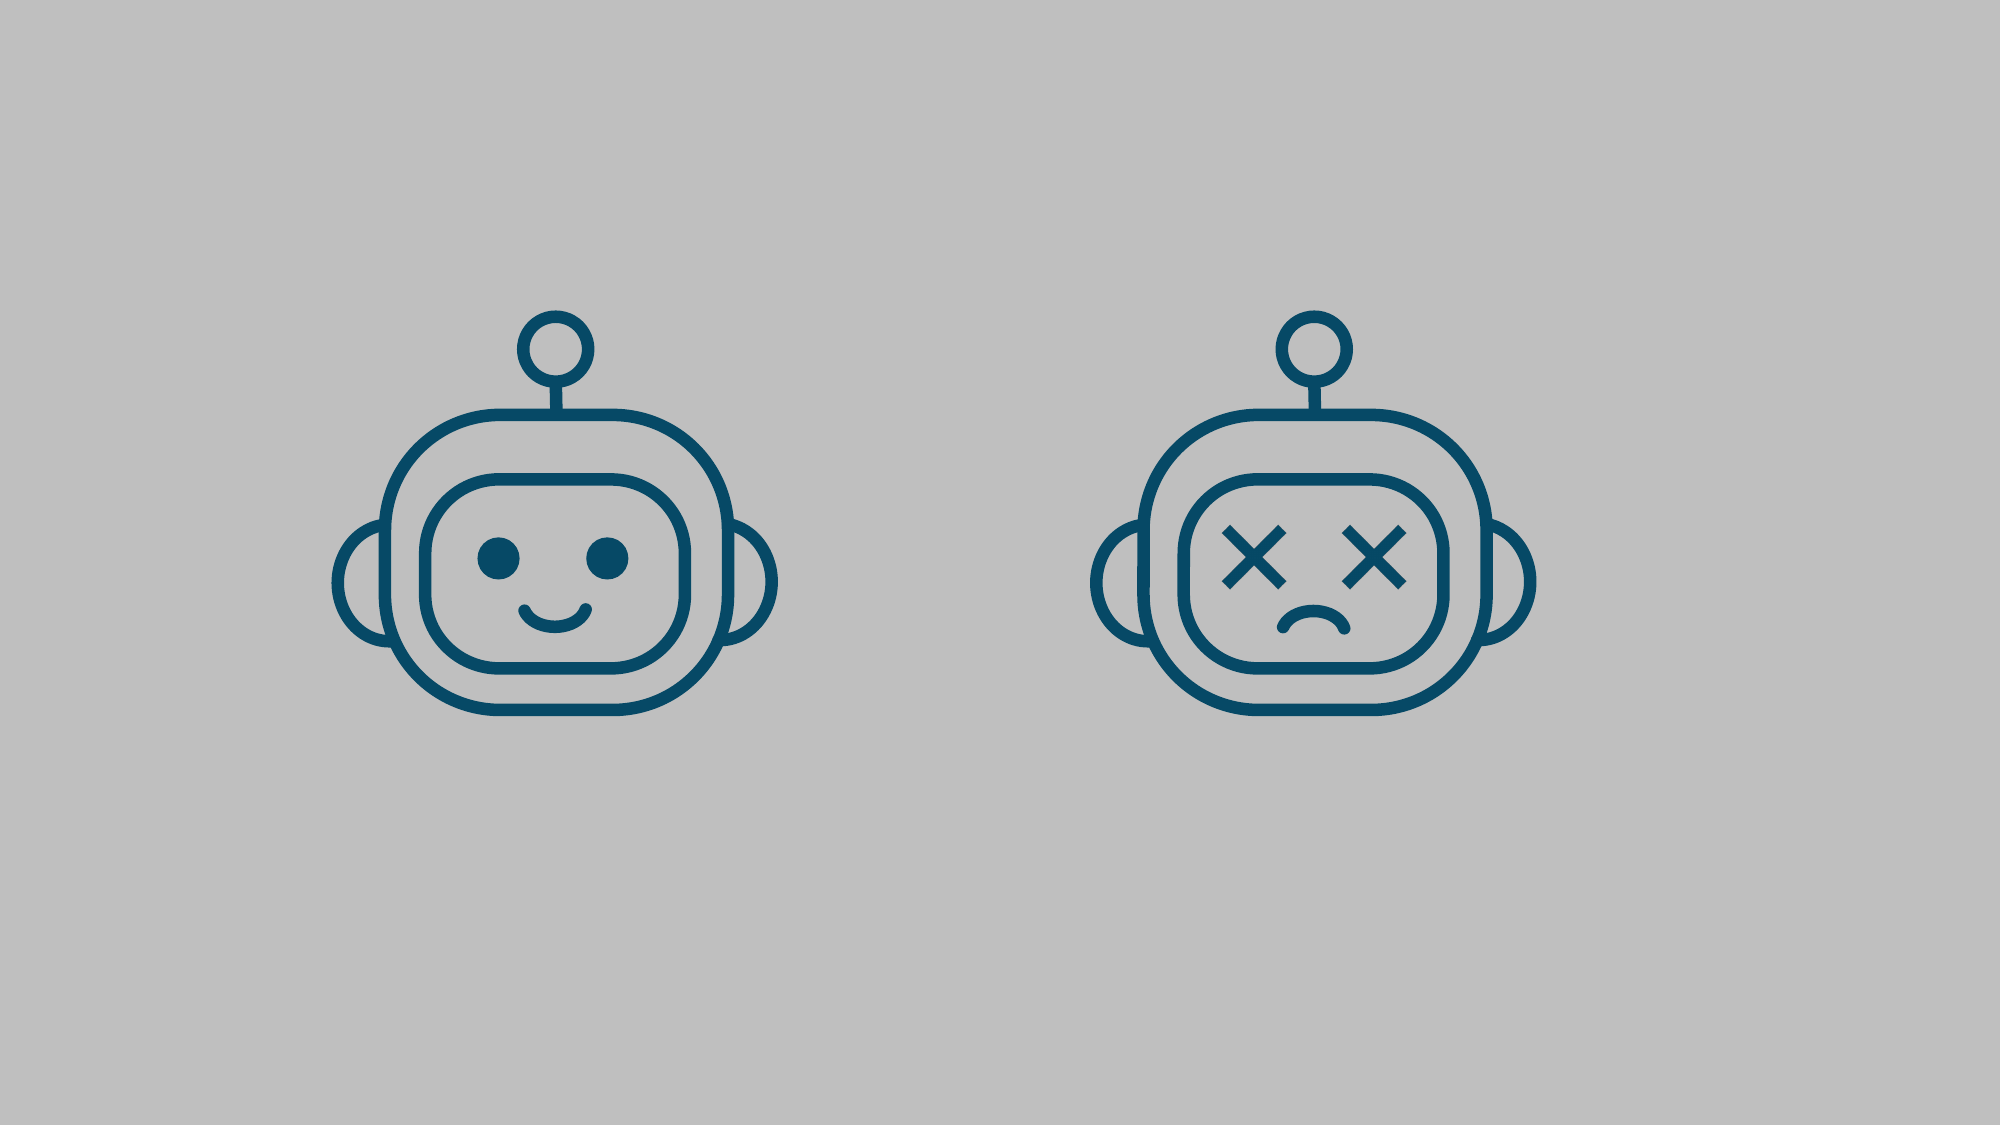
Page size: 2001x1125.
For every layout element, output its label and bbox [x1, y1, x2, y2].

text_box [522, 315, 590, 382]
text_box [524, 604, 587, 628]
text_box [383, 413, 729, 711]
text_box [718, 523, 773, 641]
text_box [482, 542, 515, 575]
text_box [1096, 316, 1531, 710]
text_box [337, 524, 392, 642]
text_box [591, 542, 624, 575]
